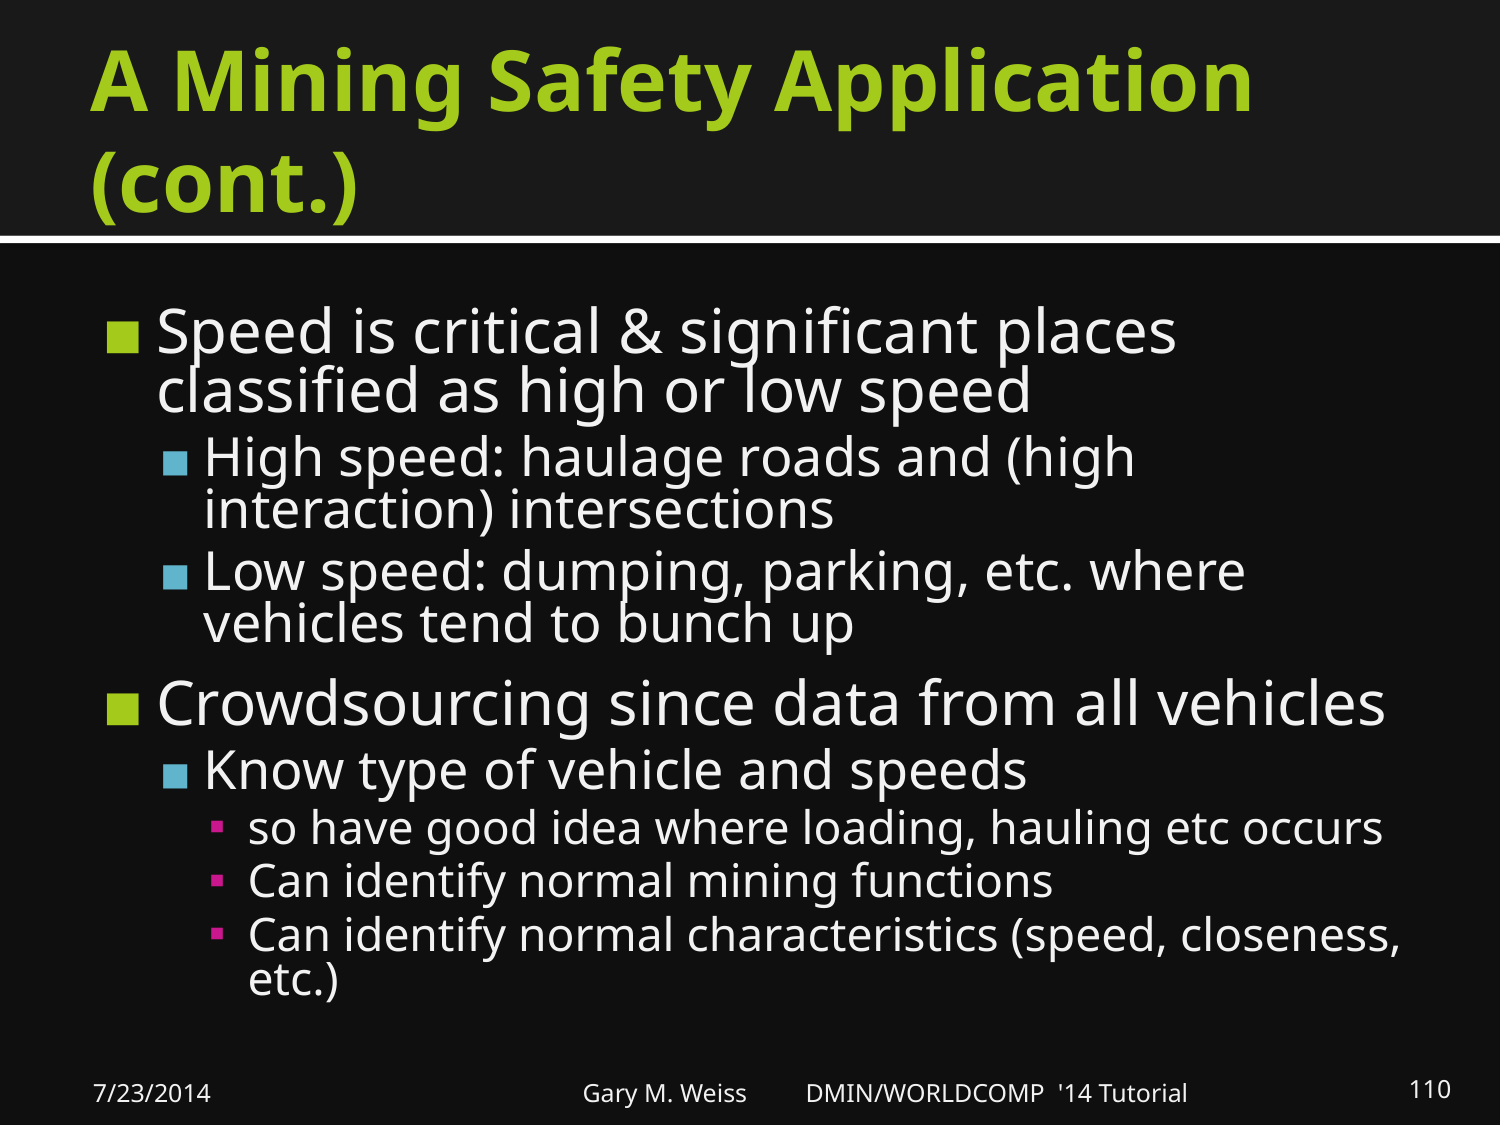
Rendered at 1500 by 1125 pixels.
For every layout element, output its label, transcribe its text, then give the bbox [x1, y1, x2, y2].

title A Mining Safety Application (cont.) [75, 25, 1425, 231]
slide_number ‹#› [1345, 1062, 1467, 1108]
footer Gary M. Weiss DMIN/WORLDCOMP '14 Tutorial [575, 1062, 1337, 1108]
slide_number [75, 1062, 425, 1108]
list Speed is critical & significant places classified as high or low speed High speed: haulage roads and (high interaction) intersections Low speed: dumping, parking, etc. where vehicles tend to bunch up Crowdsourcing since data from all vehicles Know type of vehicle and speeds so have good idea where loading, hauling etc occurs Can identify normal mining functions Can identify normal characteristics (speed, closeness, etc.) [75, 291, 1425, 1050]
